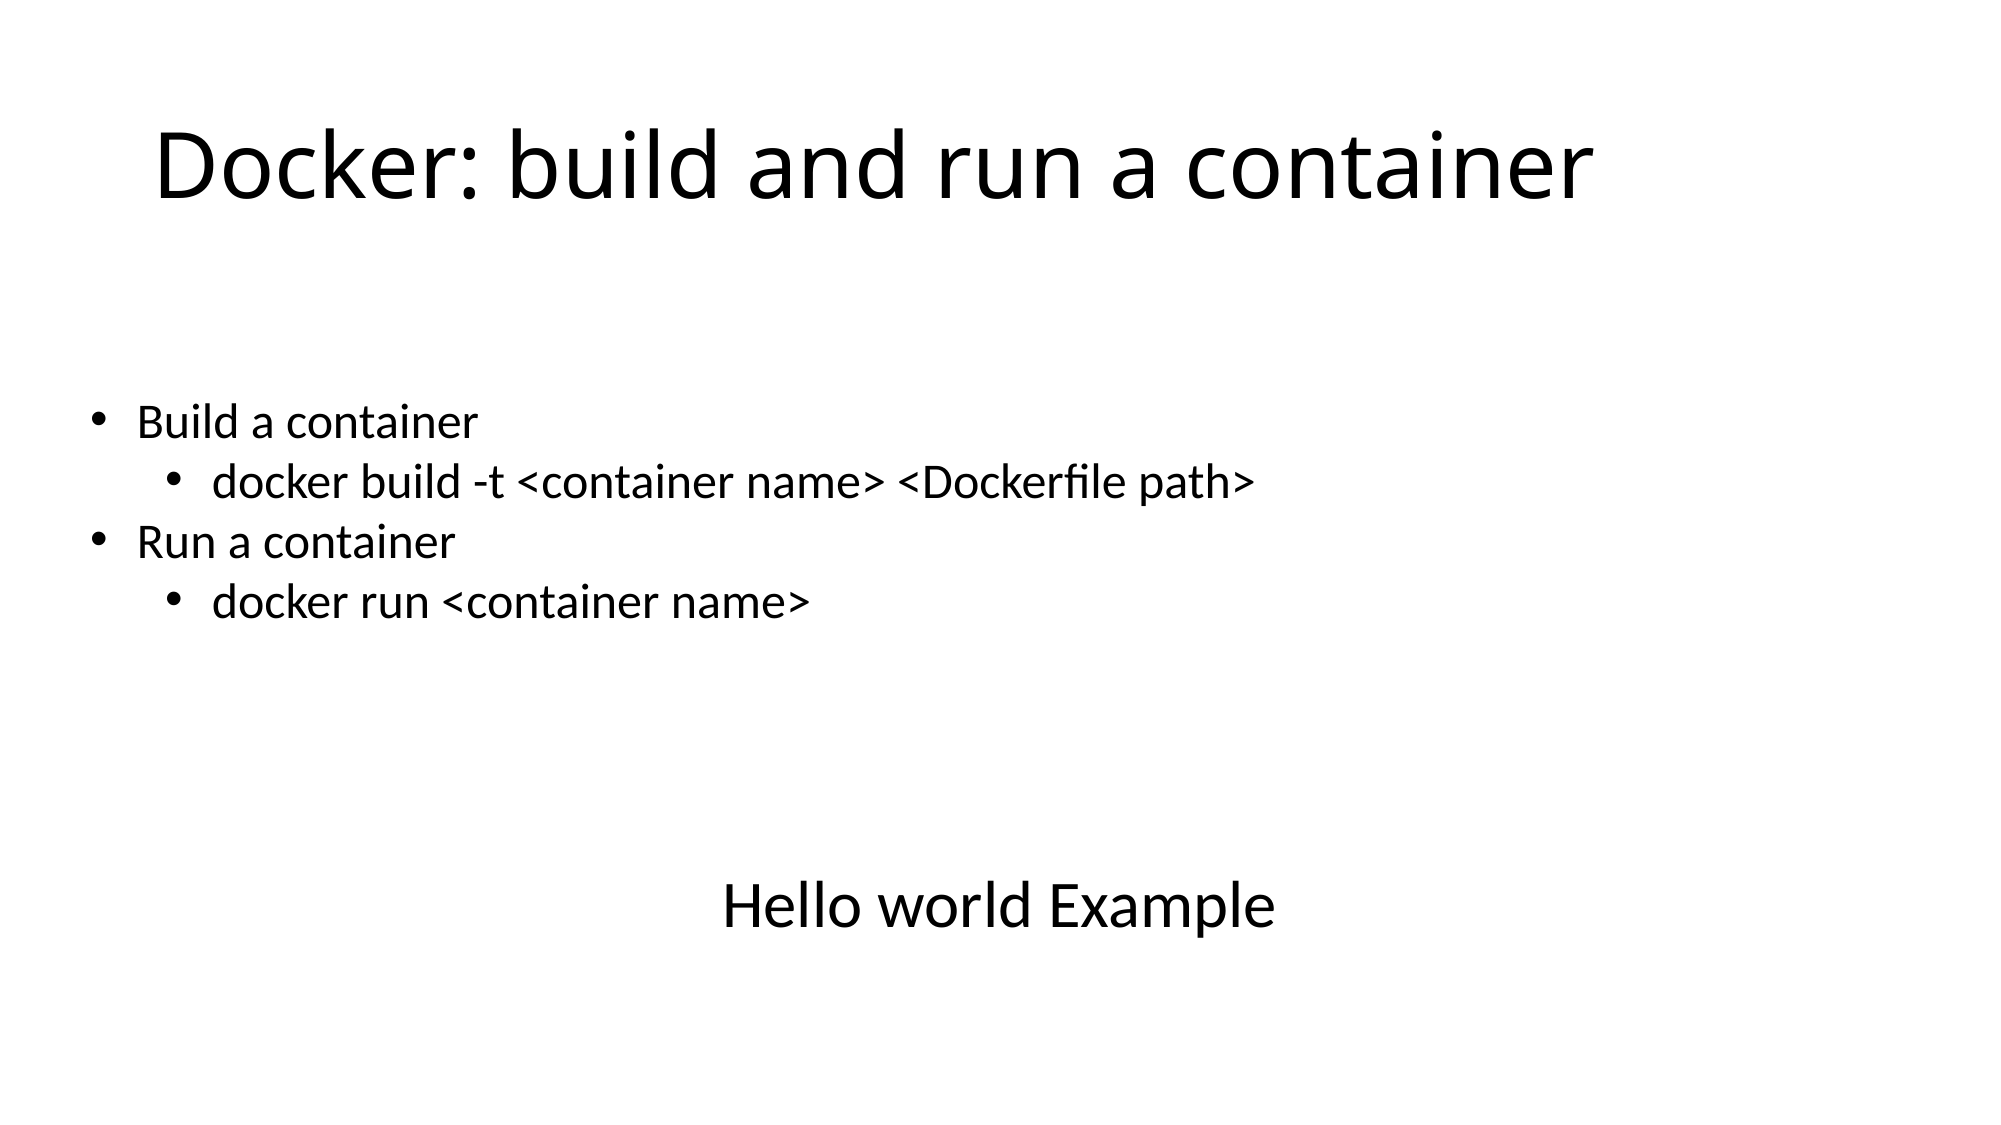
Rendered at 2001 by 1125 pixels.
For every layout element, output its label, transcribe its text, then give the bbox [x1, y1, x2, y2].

text_box Build a container docker build -t <container name> <Dockerfile path> Run a container docker run <container name> [75, 380, 1836, 636]
text_box Hello world Example [2, 853, 1998, 948]
title Docker: build and run a container [137, 59, 1863, 278]
